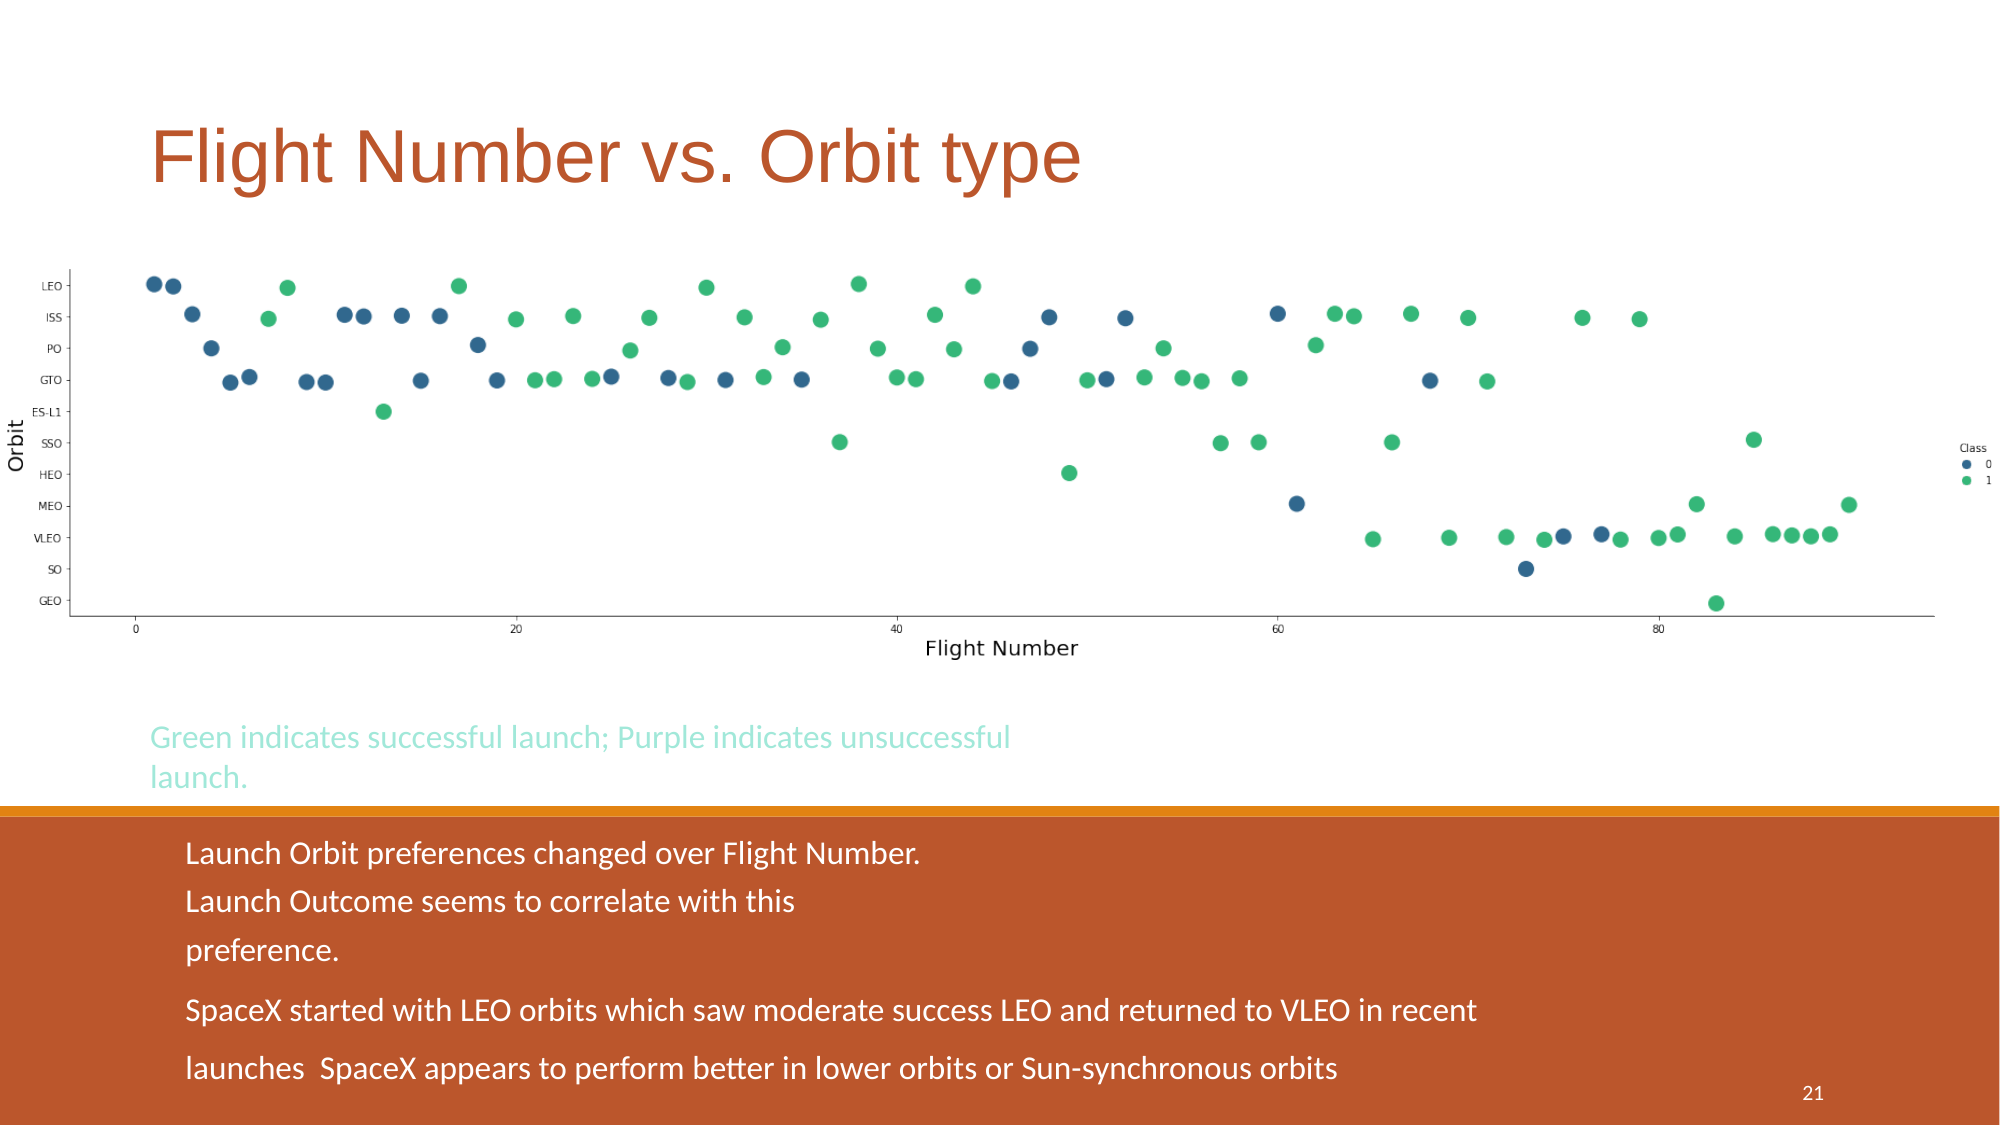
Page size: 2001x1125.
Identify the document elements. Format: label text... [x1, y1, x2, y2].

title Flight Number vs. Orbit type [148, 105, 1239, 269]
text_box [0, 806, 2000, 1125]
text_box [7, 269, 1992, 660]
text_box Green indicates successful launch; Purple indicates unsuccessful launch. [147, 712, 1110, 795]
